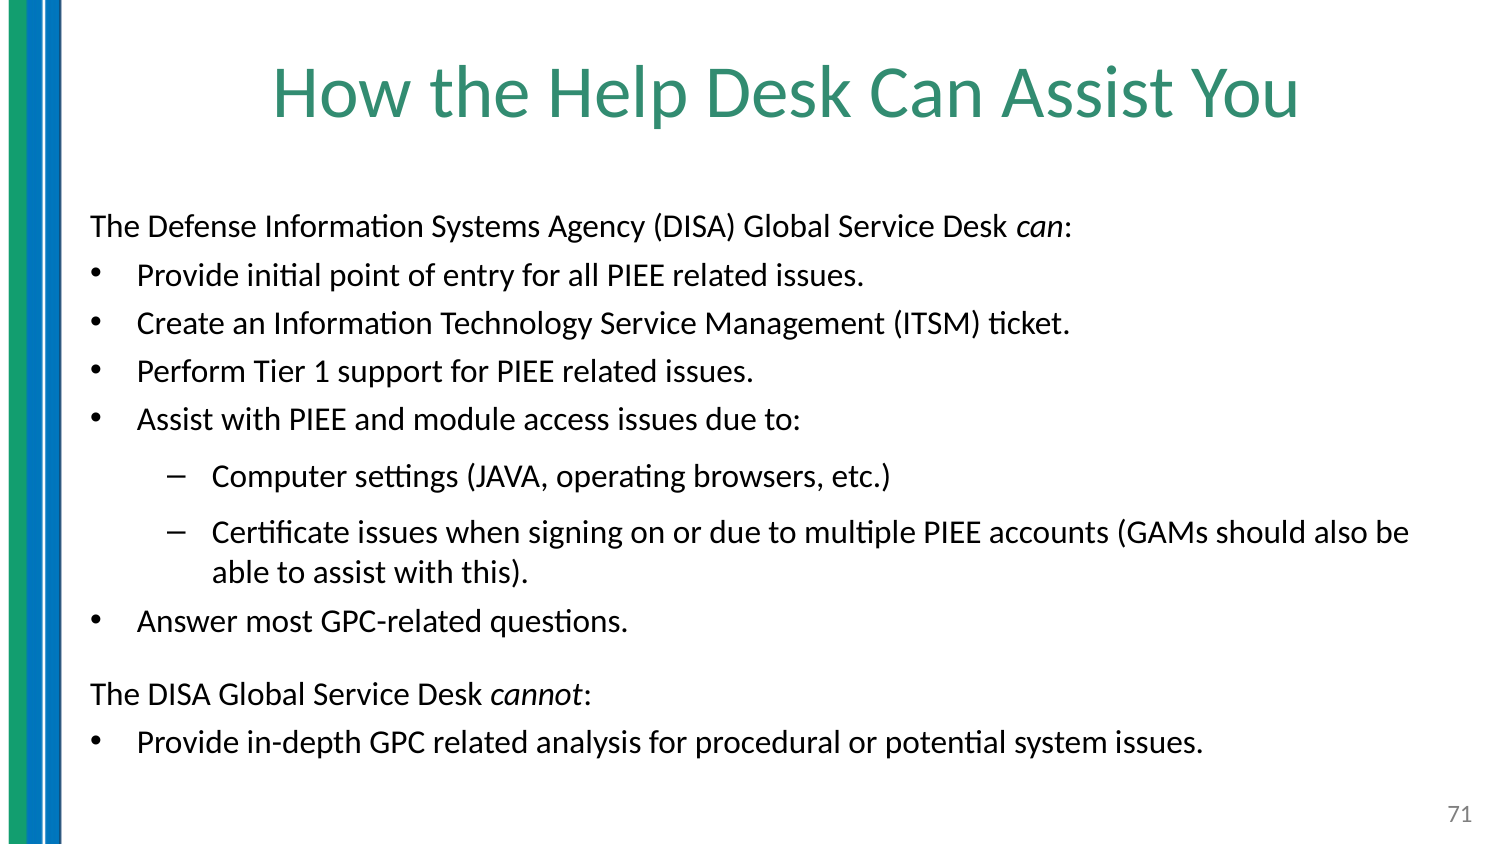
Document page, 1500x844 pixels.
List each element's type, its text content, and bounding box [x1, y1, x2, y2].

picture [29, 0, 1500, 844]
list The Defense Information Systems Agency (DISA) Global Service Desk can: Provide initial point of entry for all PIEE related issues. Create an Information Technology Service Management (ITSM) ticket. Perform Tier 1 support for PIEE related issues. Assist with PIEE and module access issues due to: Computer settings (JAVA, operating browsers, etc.) Certificate issues when signing on or due to multiple PIEE accounts (GAMs should also be able to assist with this). Answer most GPC-related questions. The DISA Global Service Desk cannot: Provide in-depth GPC related analysis for procedural or potential system issues. [75, 196, 1440, 754]
title How the Help Desk Can Assist You [75, 0, 1500, 175]
picture [0, 0, 26, 844]
